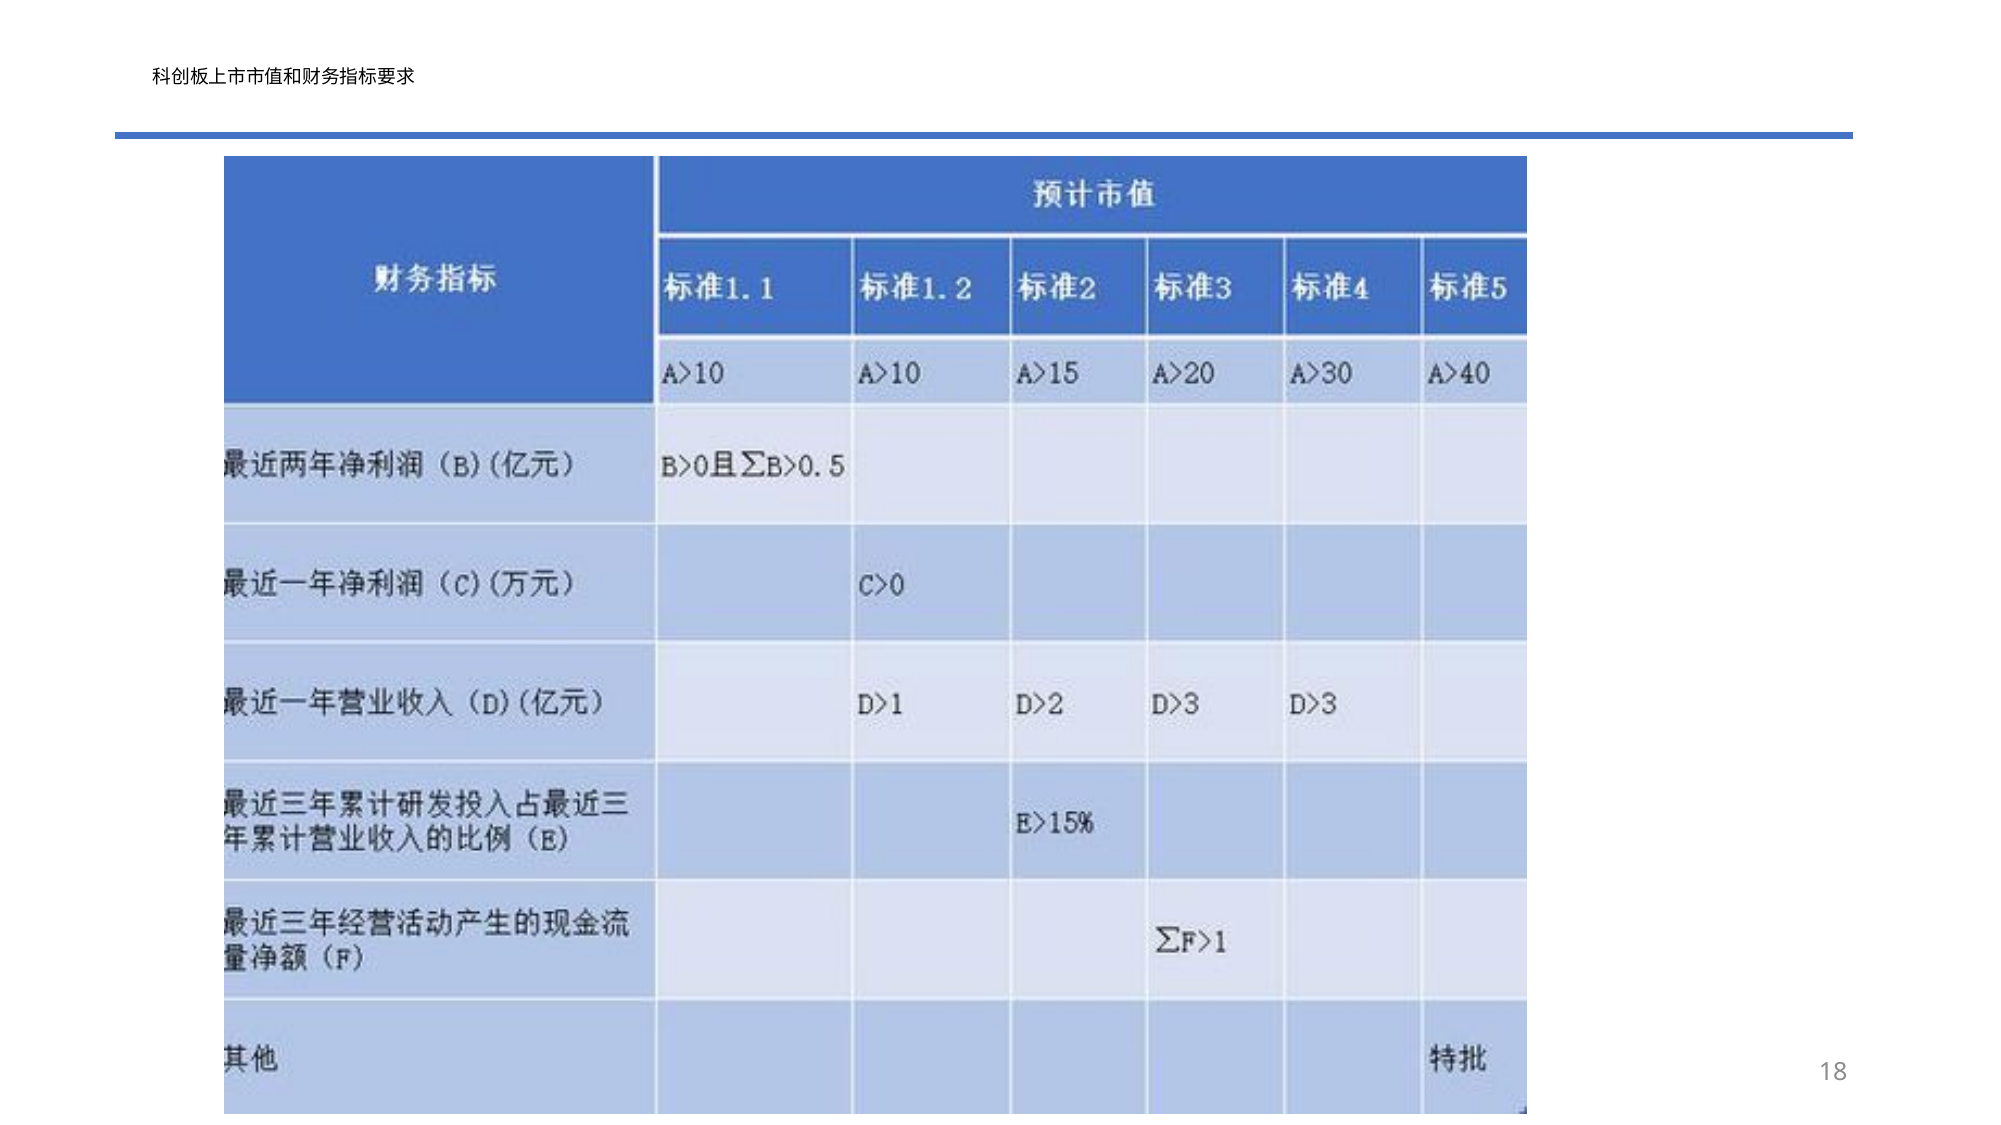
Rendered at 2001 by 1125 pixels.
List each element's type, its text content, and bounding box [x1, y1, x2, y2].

title 科创板上市市值和财务指标要求 [137, 59, 1863, 96]
slide_number 18 [1527, 1042, 1863, 1103]
picture [224, 156, 1527, 1114]
